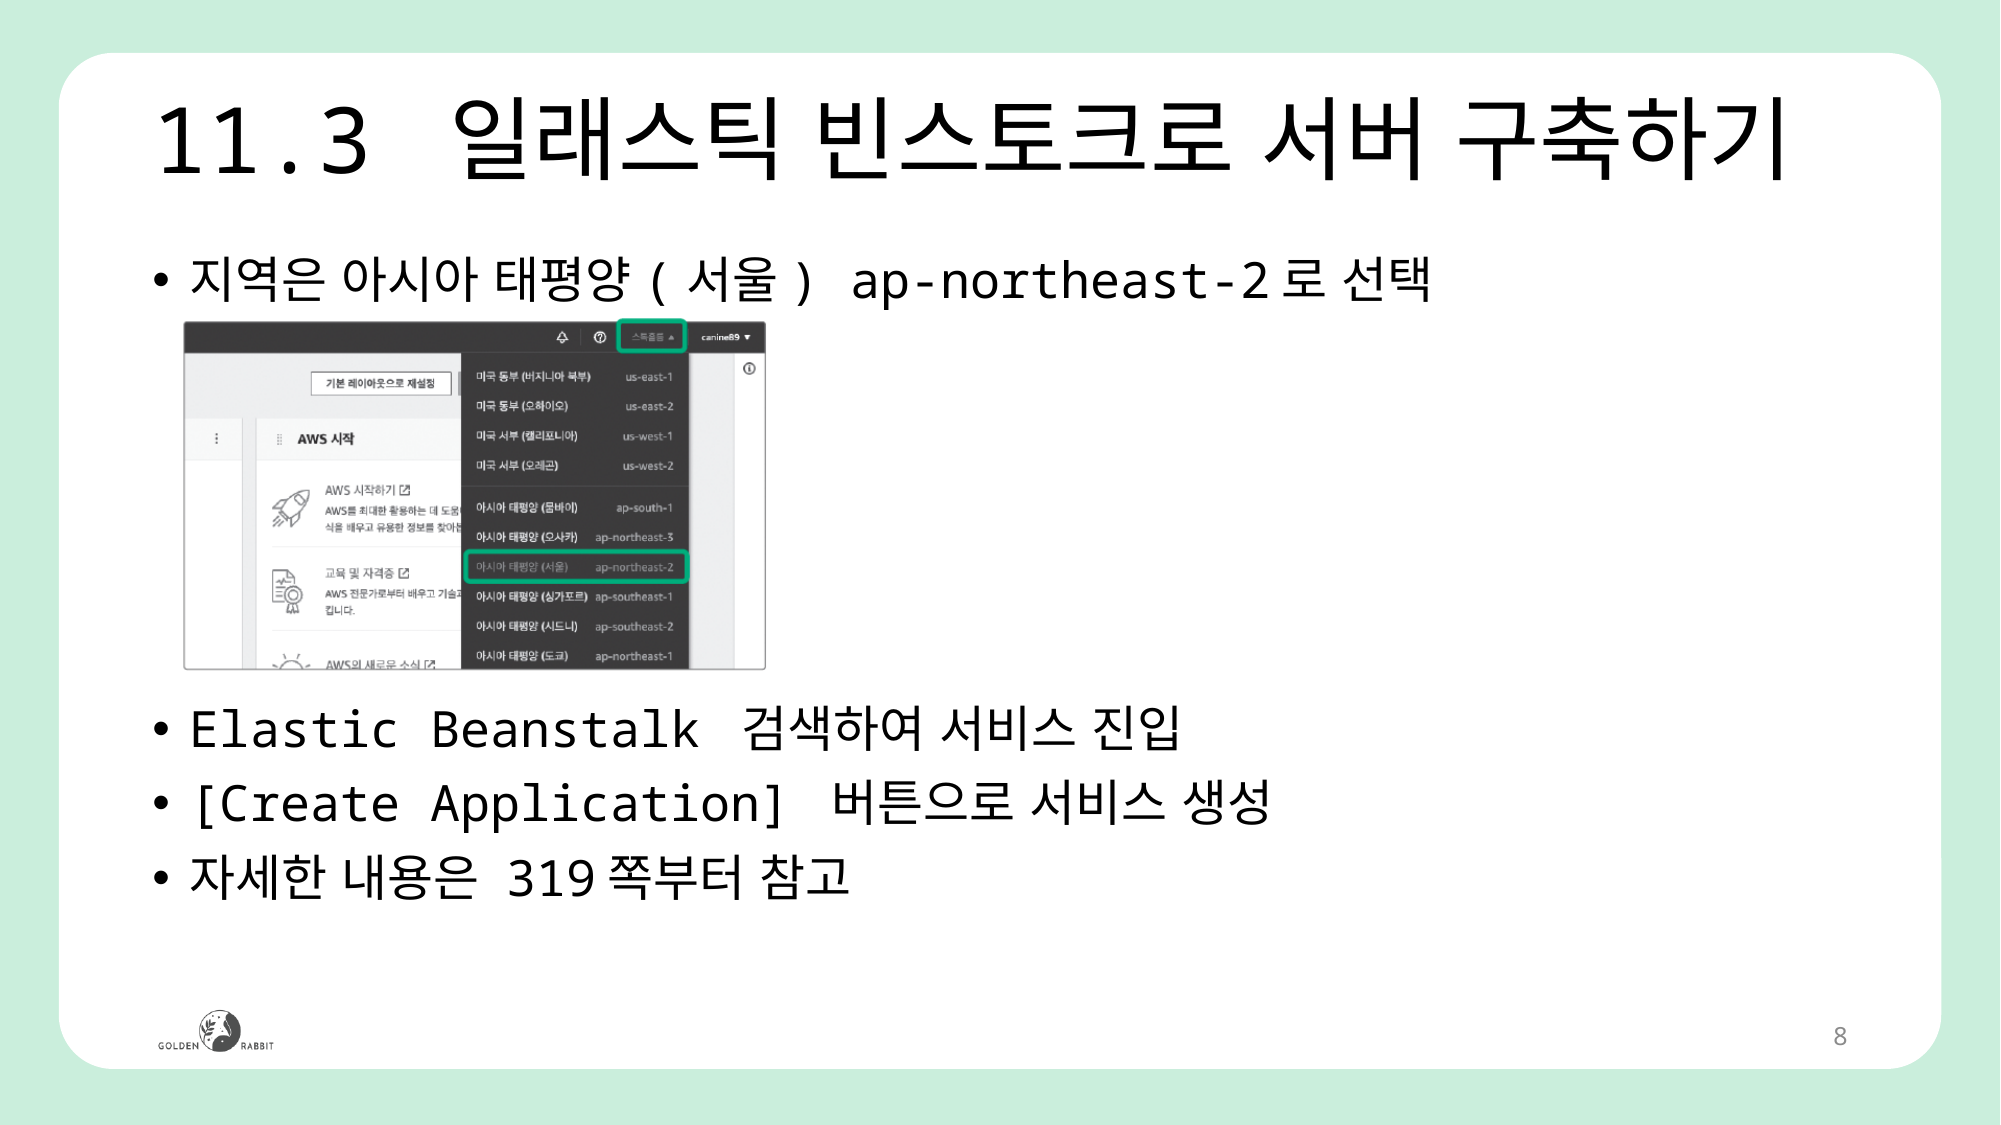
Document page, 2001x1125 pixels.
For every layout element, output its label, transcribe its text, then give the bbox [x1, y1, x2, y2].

picture [153, 968, 278, 1093]
picture [173, 313, 789, 677]
title 11.3 일래스틱 빈스토크로 서버 구축하기 [137, 87, 1863, 201]
list 지역은 아시아 태평양(서울) ap-northeast-2로 선택 Elastic Beanstalk 검색하여 서비스 진입 [Create Application] 버튼으로 서비스 생성 자세한 내용은 319쪽부터 참고 [137, 247, 1863, 968]
slide_number 8 [1412, 1007, 1863, 1068]
